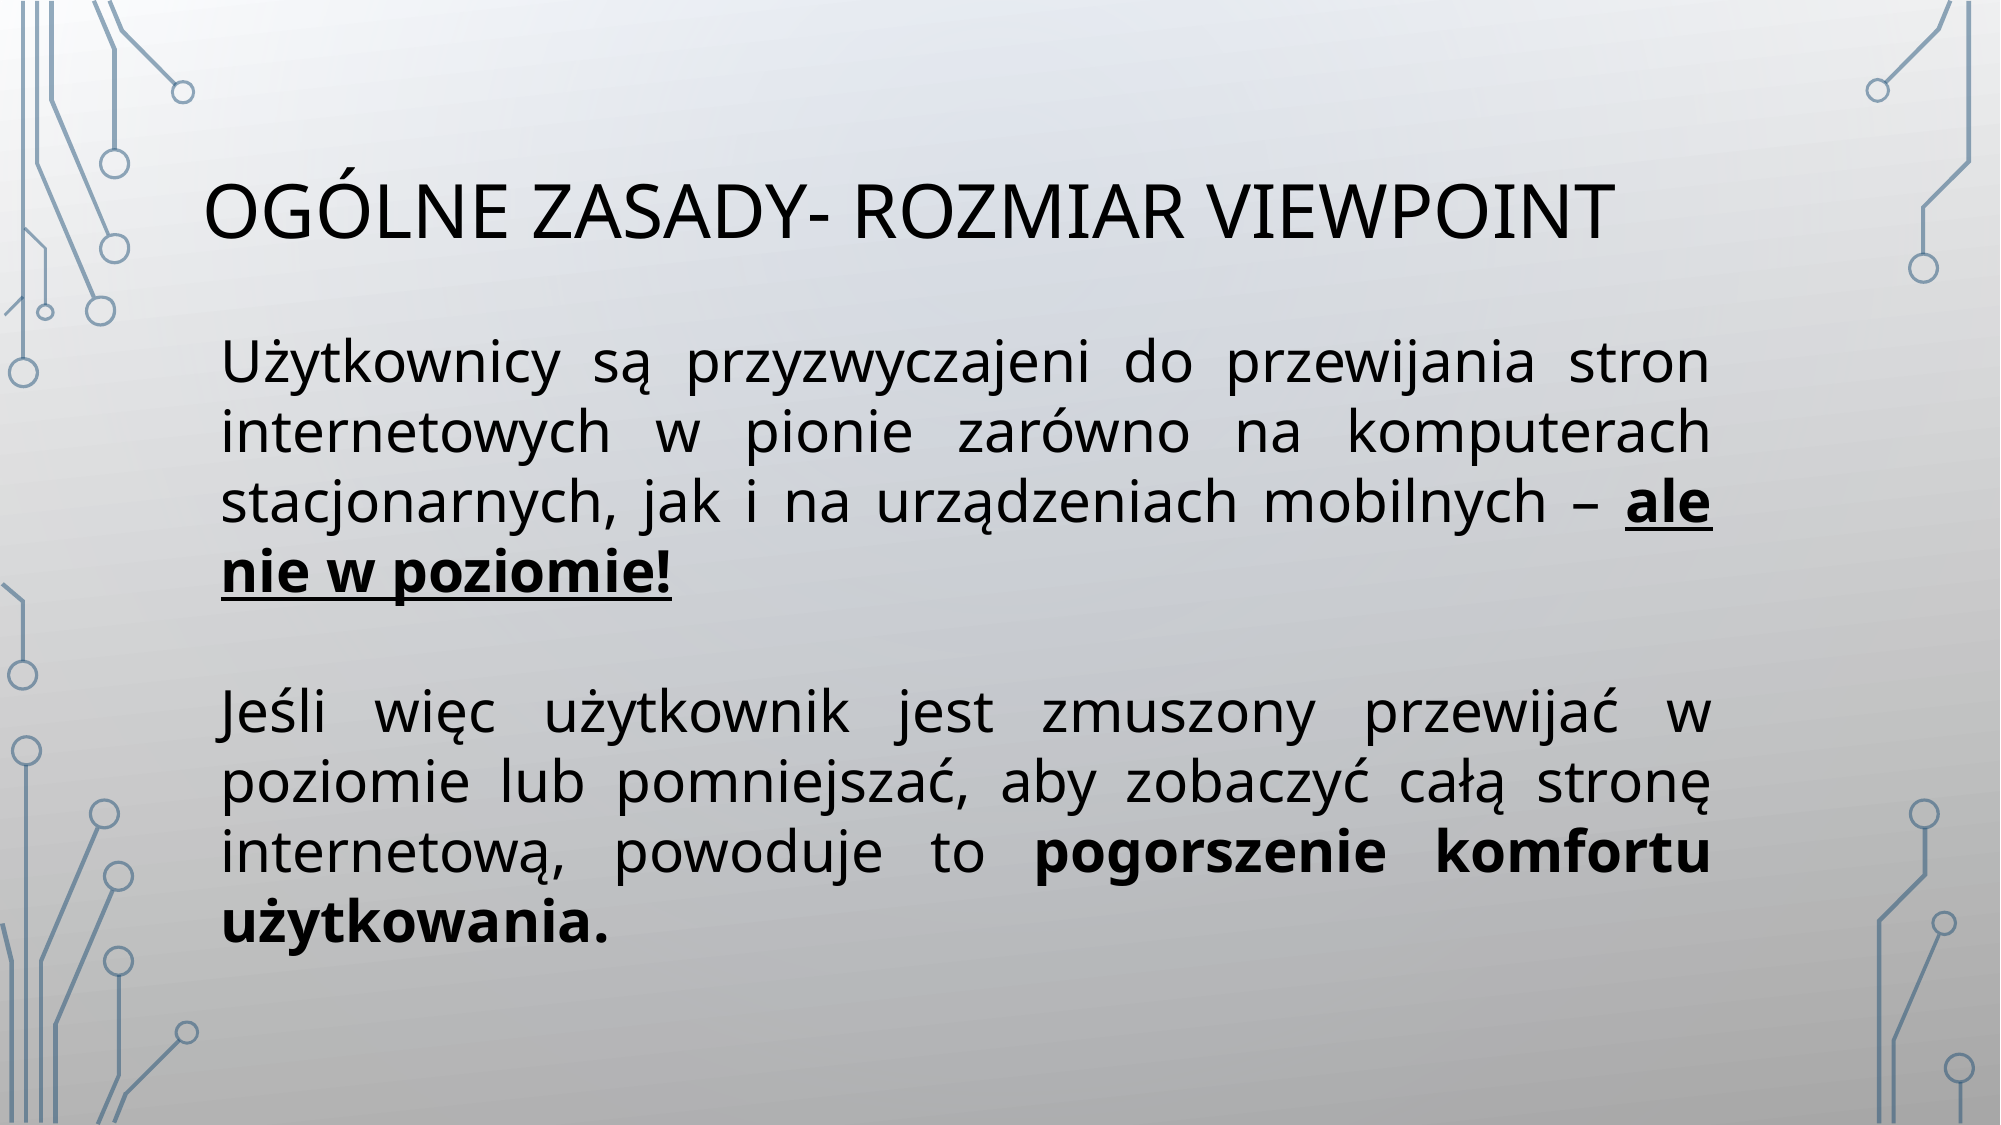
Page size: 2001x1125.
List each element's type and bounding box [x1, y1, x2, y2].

text_box [0, 0, 201, 1125]
text_box [1863, 0, 1976, 1124]
picture [201, 0, 2000, 1125]
